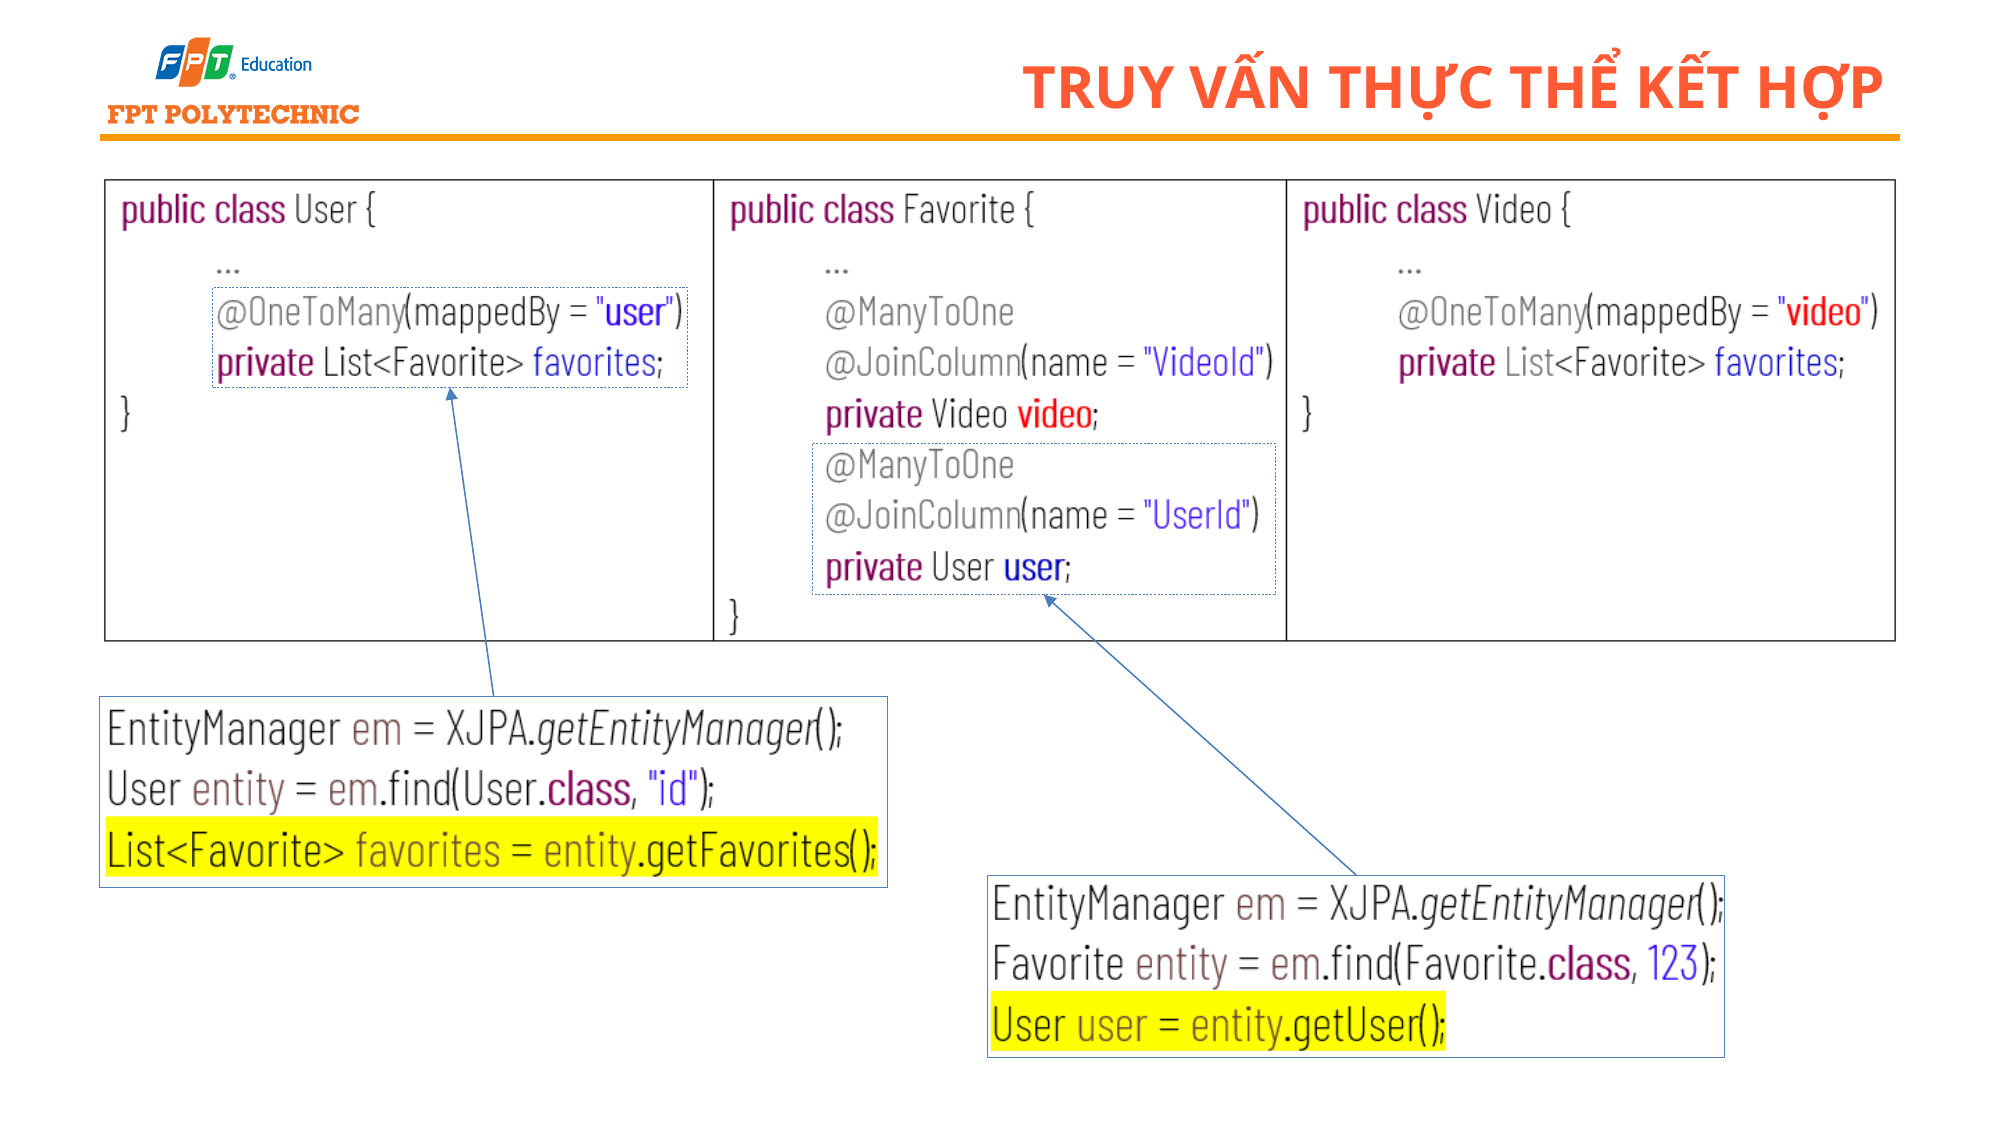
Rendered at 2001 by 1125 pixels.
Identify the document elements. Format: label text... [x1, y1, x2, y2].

picture [99, 135, 367, 143]
picture [99, 25, 367, 134]
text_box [449, 387, 494, 698]
picture [99, 696, 888, 888]
picture [987, 874, 1726, 1059]
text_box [1043, 594, 1357, 876]
picture [99, 174, 1901, 647]
title Truy vấn thực thể kết hợp [366, 45, 1900, 125]
